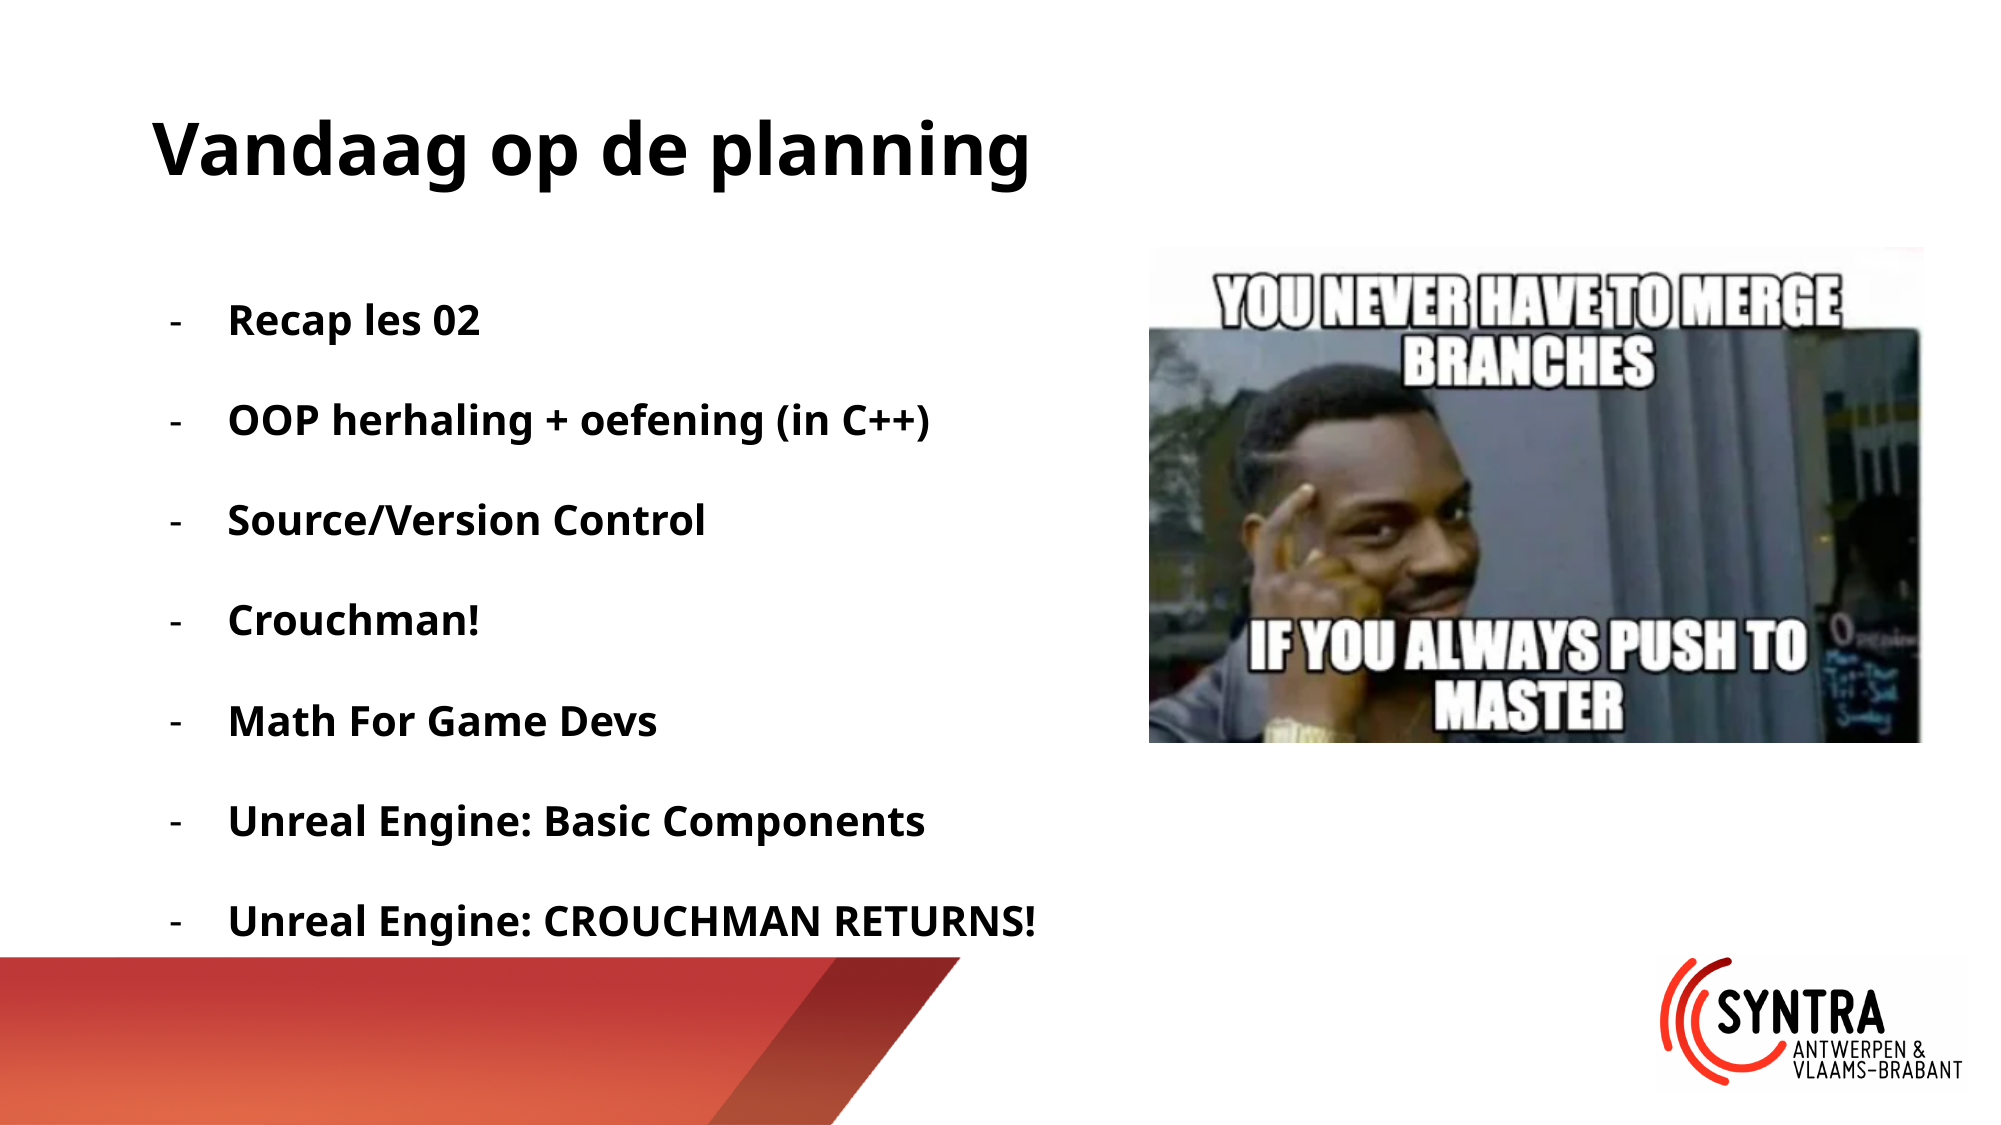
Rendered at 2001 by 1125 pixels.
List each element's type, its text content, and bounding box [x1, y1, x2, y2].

picture [0, 887, 1969, 1125]
picture [1149, 247, 1924, 744]
text_box Recap les 02 OOP herhaling + oefening (in C++) Source/Version Control Crouchman! Math For Game Devs Unreal Engine: Basic Components Unreal Engine: CROUCHMAN RETURNS! [137, 101, 1783, 886]
title Vandaag op de planning [137, 43, 1863, 246]
